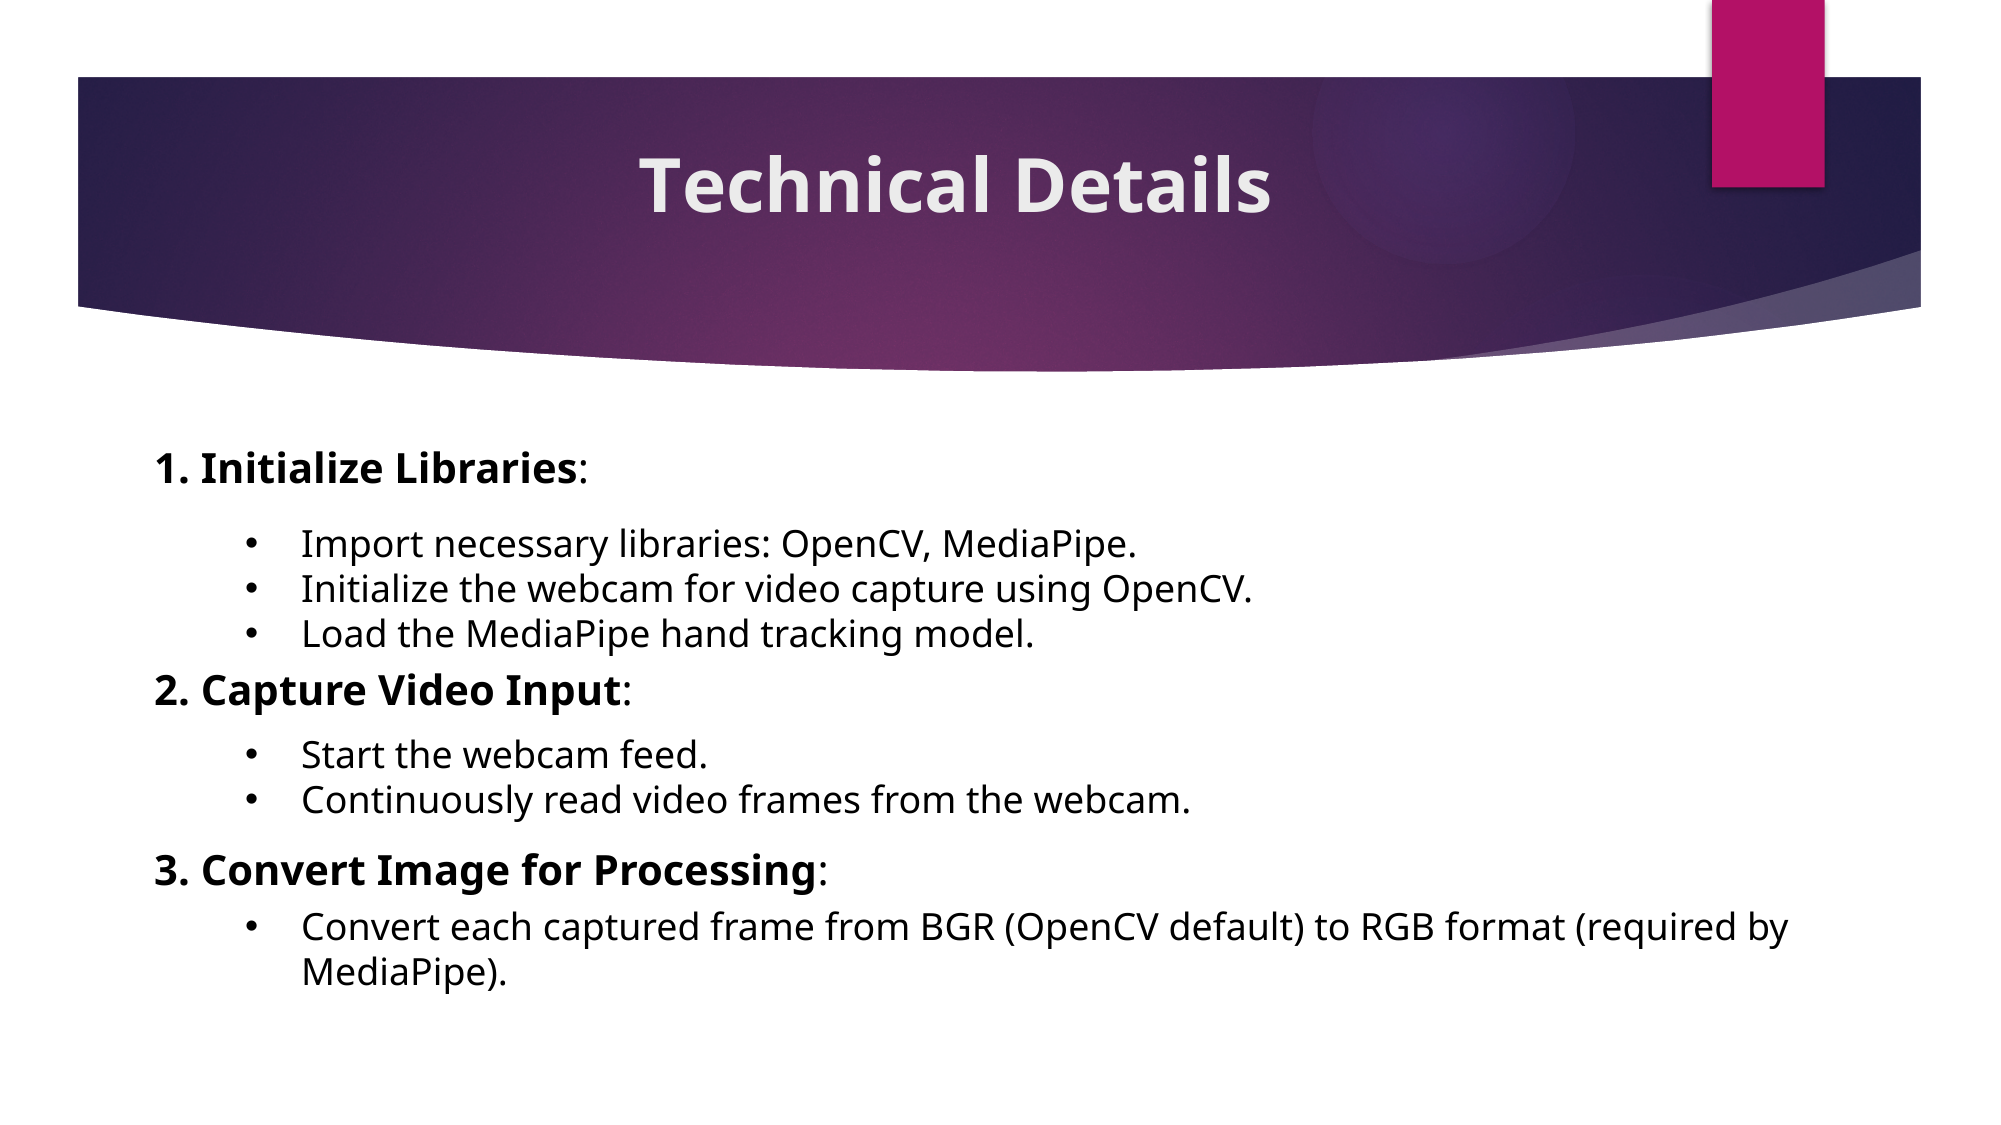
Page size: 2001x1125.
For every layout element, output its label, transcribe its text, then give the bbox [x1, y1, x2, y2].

text_box 1. Initialize Libraries: [139, 434, 711, 499]
title Technical Details [623, 124, 1443, 241]
text_box 3. Convert Image for Processing: [139, 835, 950, 901]
text_box Start the webcam feed. Continuously read video frames from the webcam. [230, 723, 1929, 829]
text_box Import necessary libraries: OpenCV, MediaPipe. Initialize the webcam for video capture using OpenCV. Load the MediaPipe hand tracking model. [230, 512, 1929, 663]
text_box Convert each captured frame from BGR (OpenCV default) to RGB format (required by MediaPipe). [230, 895, 1929, 1001]
text_box 2. Capture Video Input: [139, 656, 950, 722]
